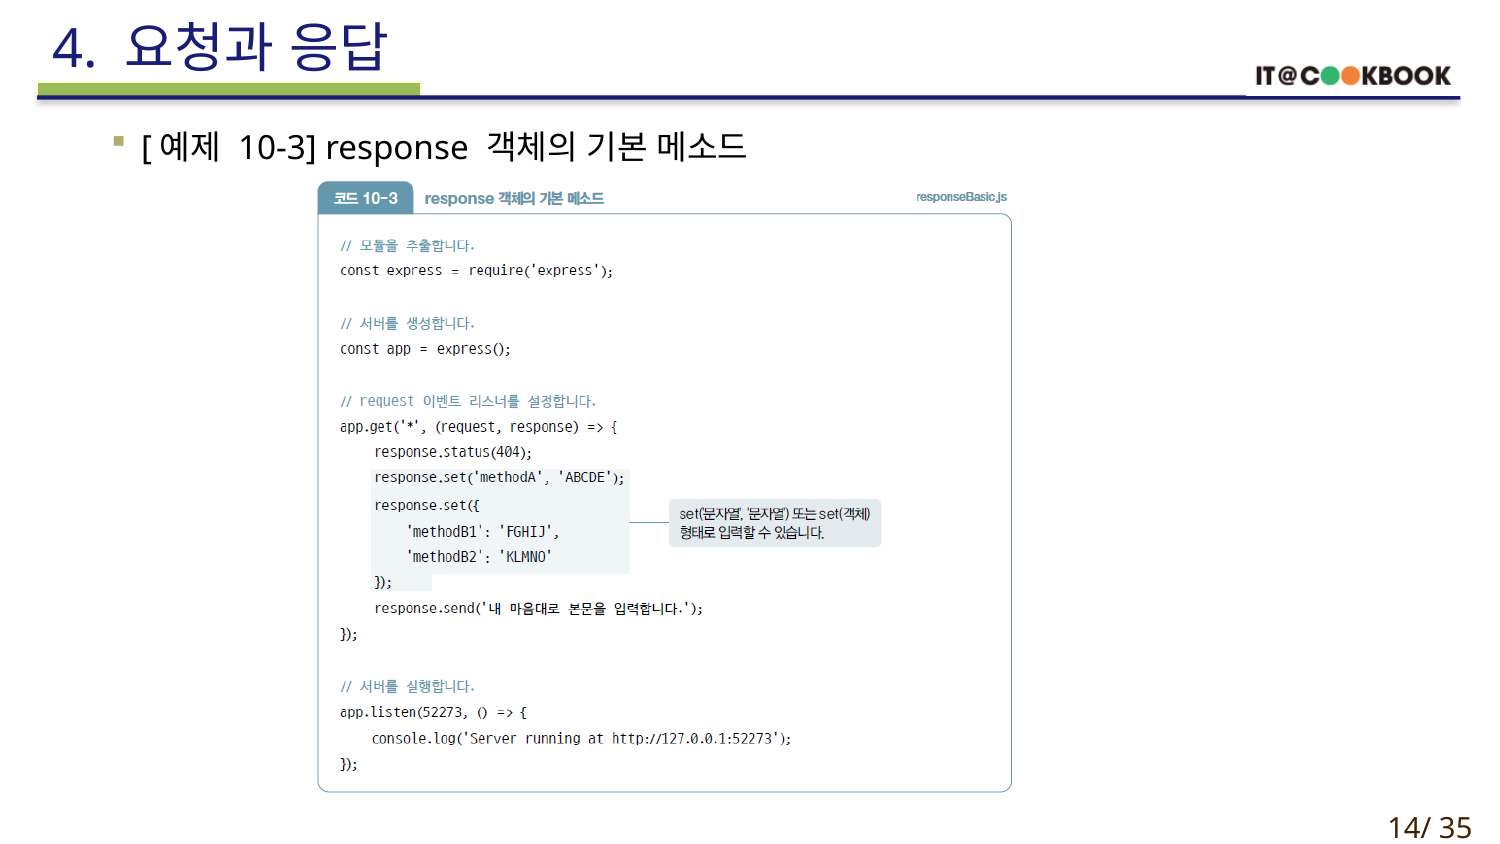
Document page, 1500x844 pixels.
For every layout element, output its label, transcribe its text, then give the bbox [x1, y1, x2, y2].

picture [312, 173, 1018, 811]
title 4. 요청과 응답 [37, 10, 1278, 82]
picture [1246, 57, 1463, 96]
list [예제 10-3] response 객체의 기본 메소드 [37, 114, 1463, 818]
